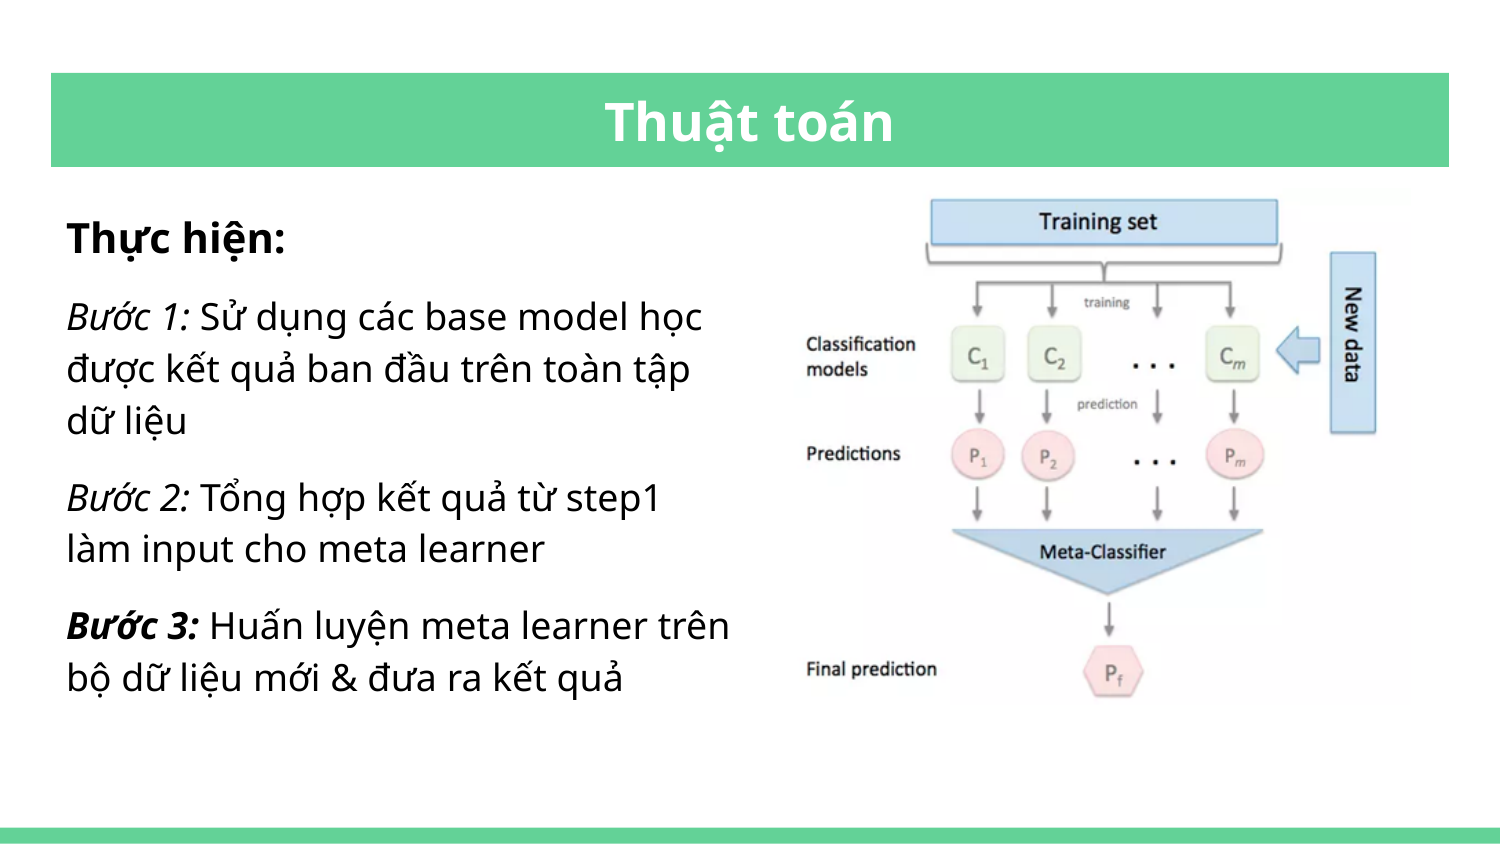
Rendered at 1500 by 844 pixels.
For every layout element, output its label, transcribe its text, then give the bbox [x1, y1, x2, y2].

title Thuật toán [51, 72, 1449, 167]
picture [747, 188, 1449, 713]
list Thực hiện: Bước 1: Sử dụng các base model học được kết quả ban đầu trên toàn tập dữ liệu Bước 2: Tổng hợp kết quả từ step1 làm input cho meta learner Bước 3: Huấn luyện meta learner trên bộ dữ liệu mới & đưa ra kết quả [51, 189, 750, 750]
